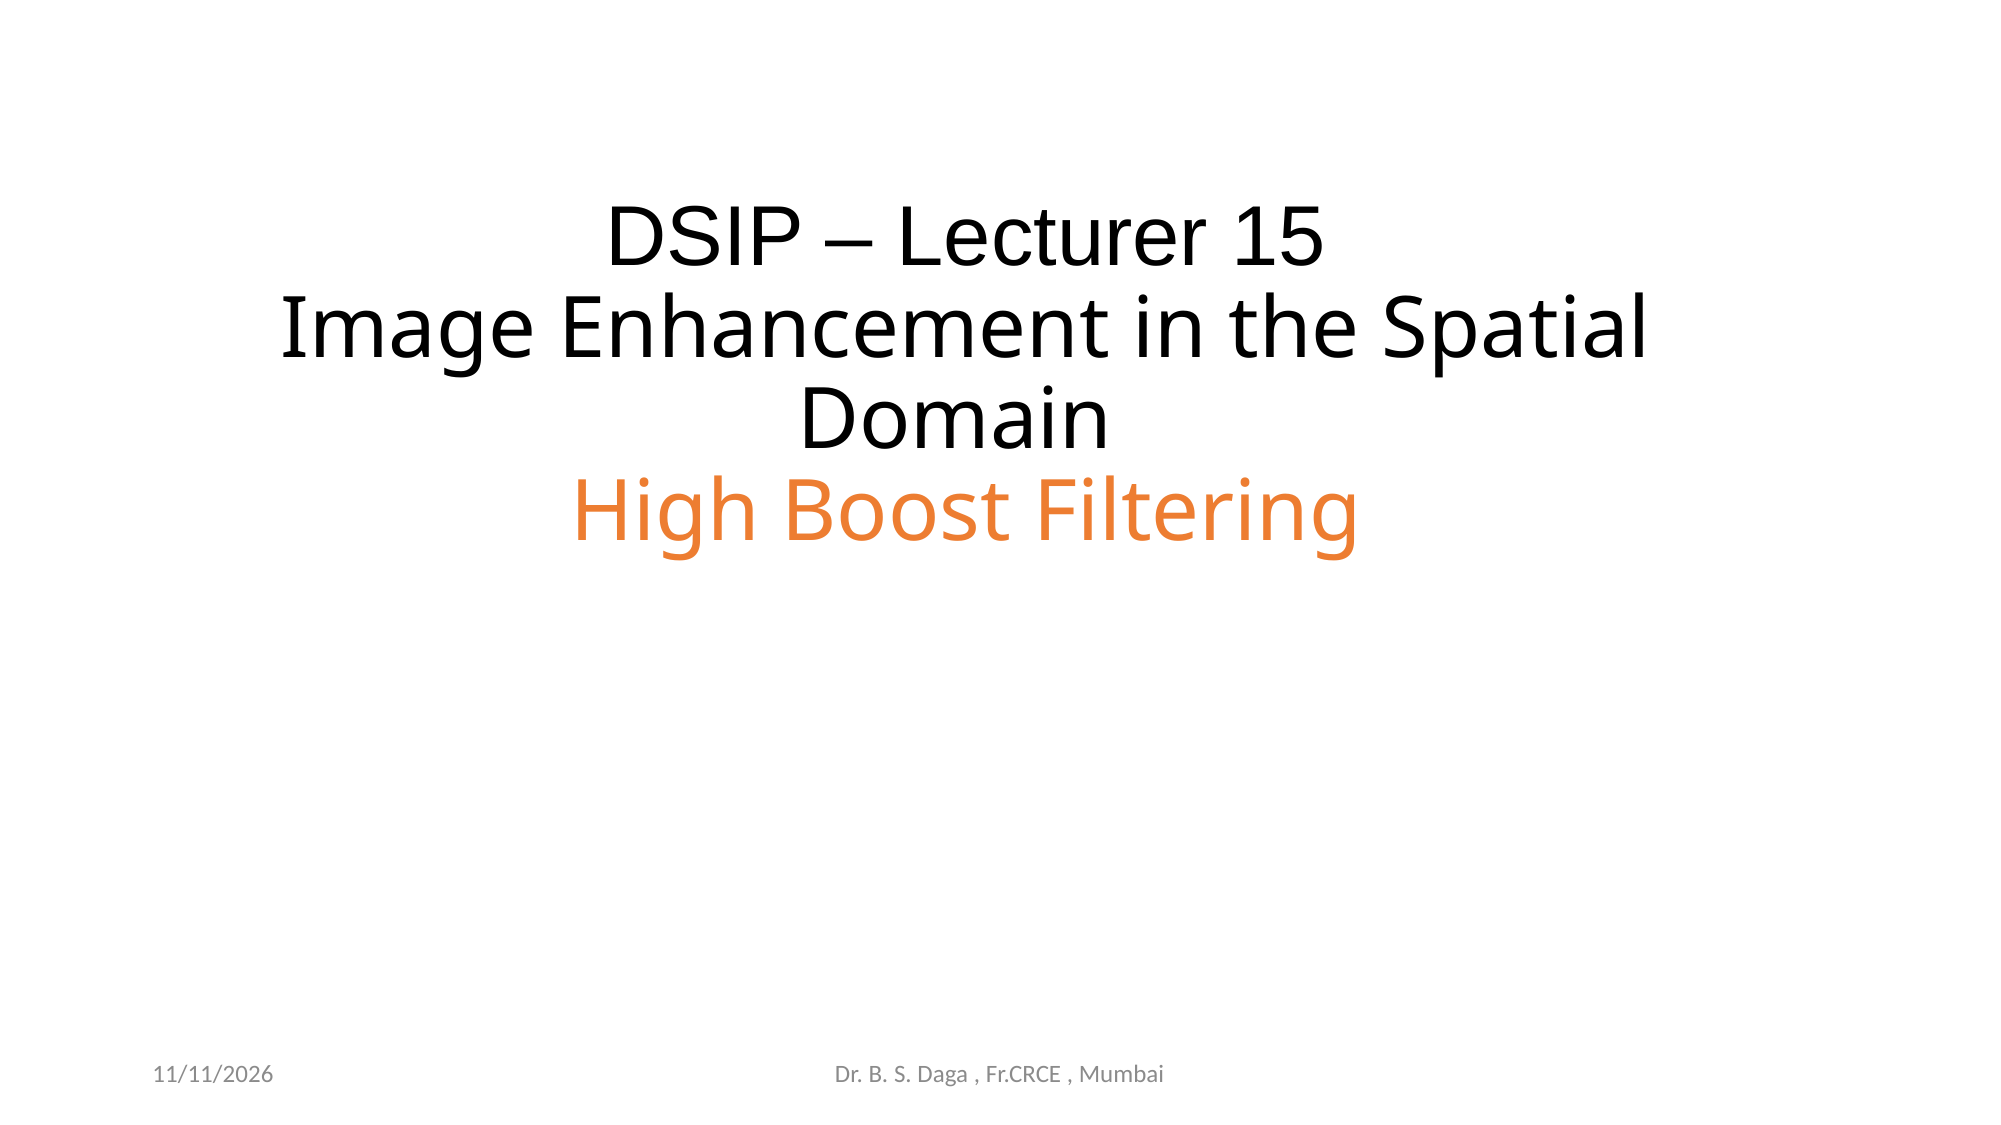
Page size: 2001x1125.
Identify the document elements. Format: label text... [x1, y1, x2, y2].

footer Dr. B. S. Daga , Fr.CRCE , Mumbai [662, 1042, 1338, 1103]
title DSIP – Lecturer 15 Image Enhancement in the Spatial Domain High Boost Filtering [249, 184, 1683, 669]
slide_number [137, 1042, 588, 1103]
